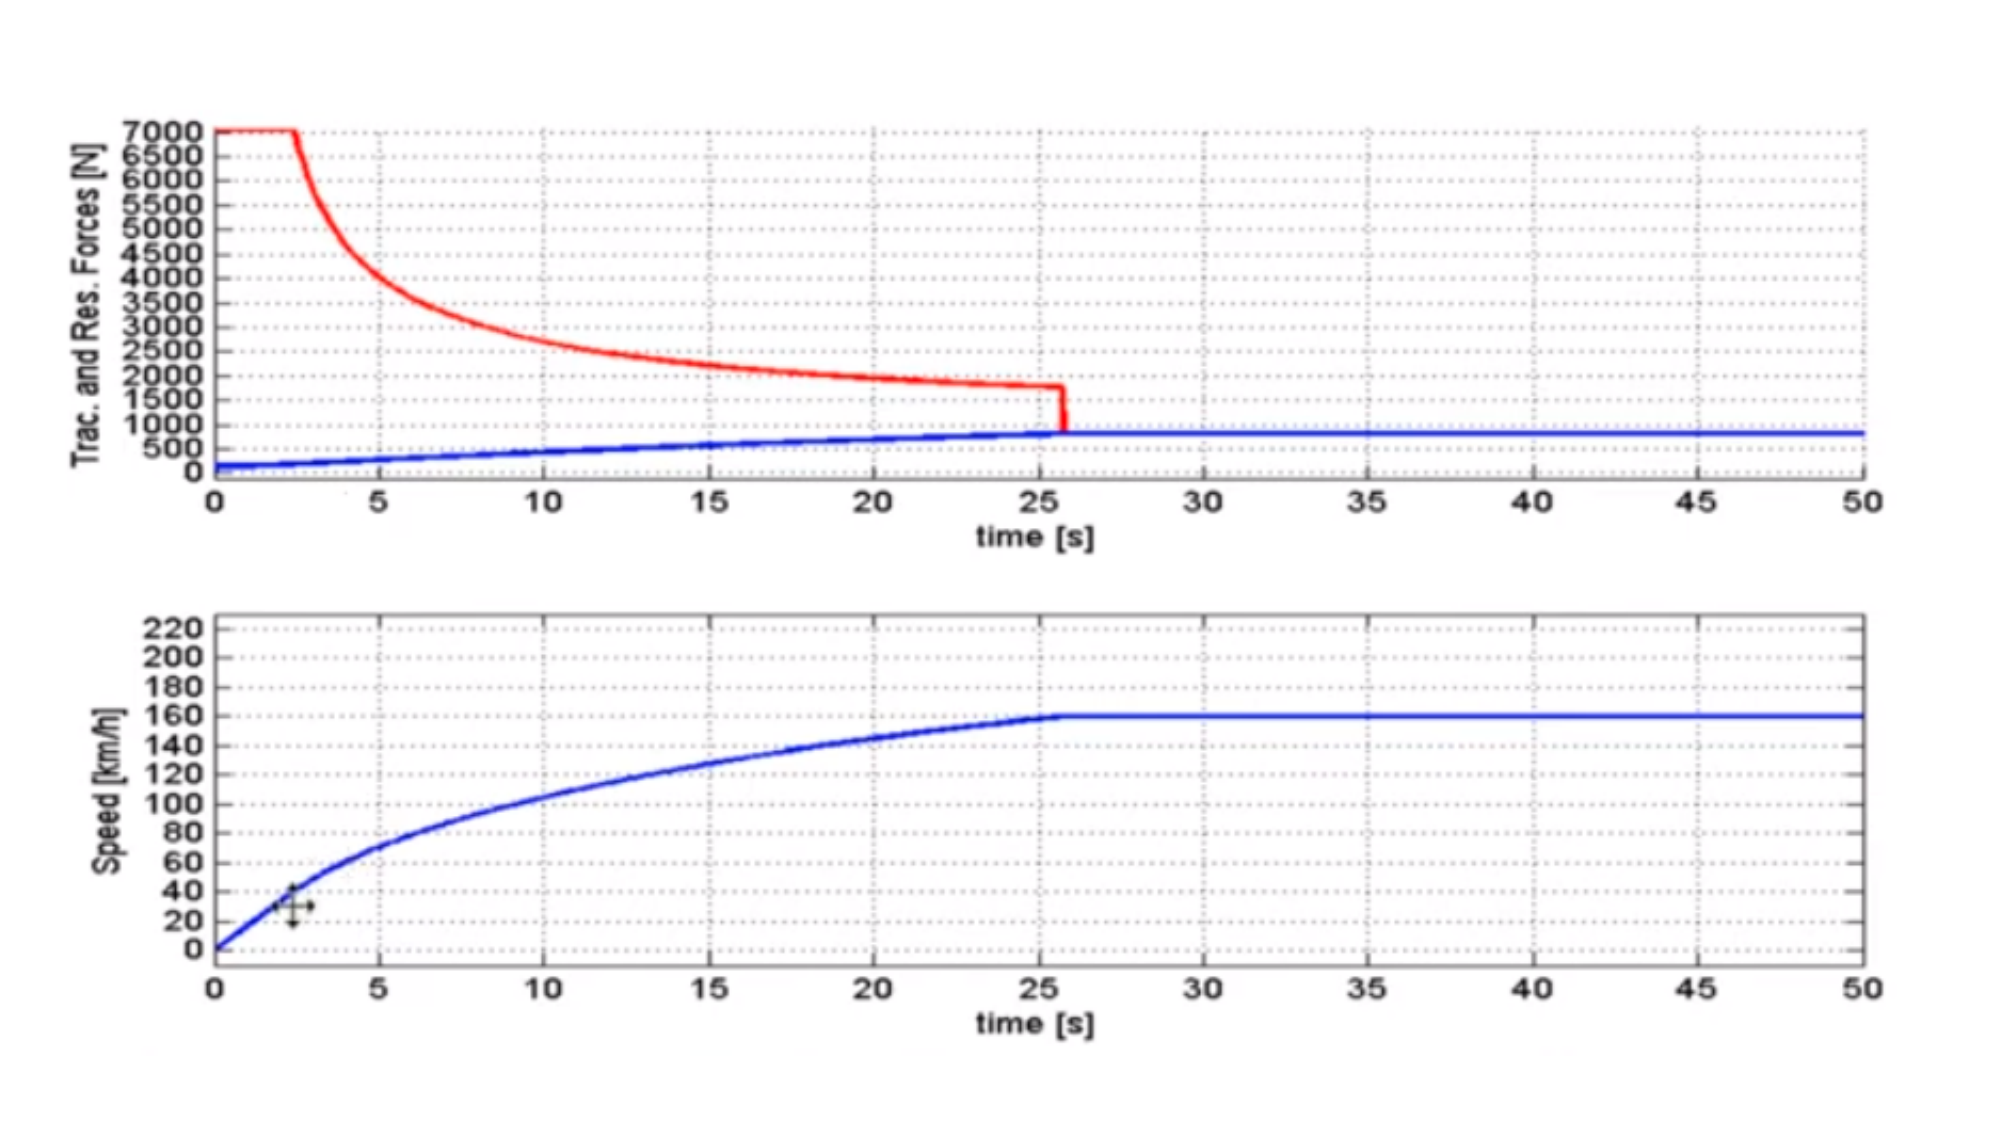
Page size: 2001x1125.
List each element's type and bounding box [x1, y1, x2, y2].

picture [15, 109, 1905, 1056]
